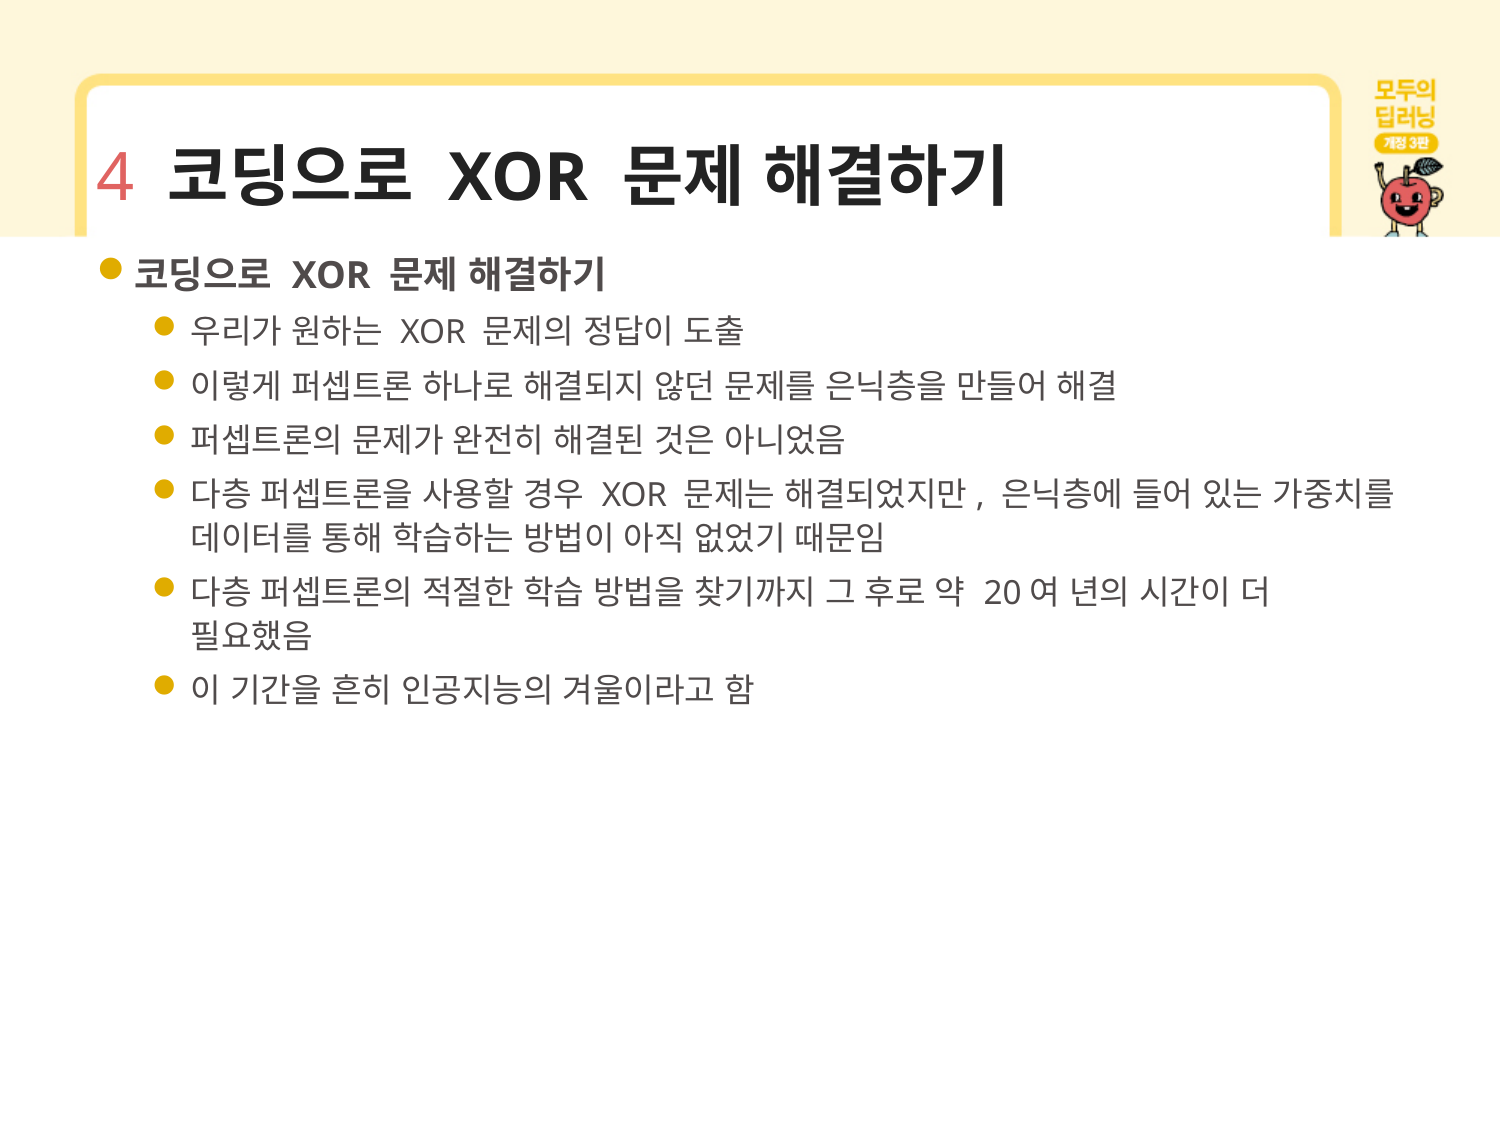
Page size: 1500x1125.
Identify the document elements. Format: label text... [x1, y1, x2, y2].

picture [0, 0, 1500, 1125]
title 4 코딩으로 XOR 문제 해결하기 [81, 90, 1412, 222]
list 코딩으로 XOR 문제 해결하기 우리가 원하는 XOR 문제의 정답이 도출 이렇게 퍼셉트론 하나로 해결되지 않던 문제를 은닉층을 만들어 해결 퍼셉트론의 문제가 완전히 해결된 것은 아니었음 다층 퍼셉트론을 사용할 경우 XOR 문제는 해결되었지만, 은닉층에 들어 있는 가중치를 데이터를 통해 학습하는 방법이 아직 없었기 때문임 다층 퍼셉트론의 적절한 학습 방법을 찾기까지 그 후로 약 20여 년의 시간이 더 필요했음 이 기간을 흔히 인공지능의 겨울이라고 함 [81, 239, 1412, 1054]
